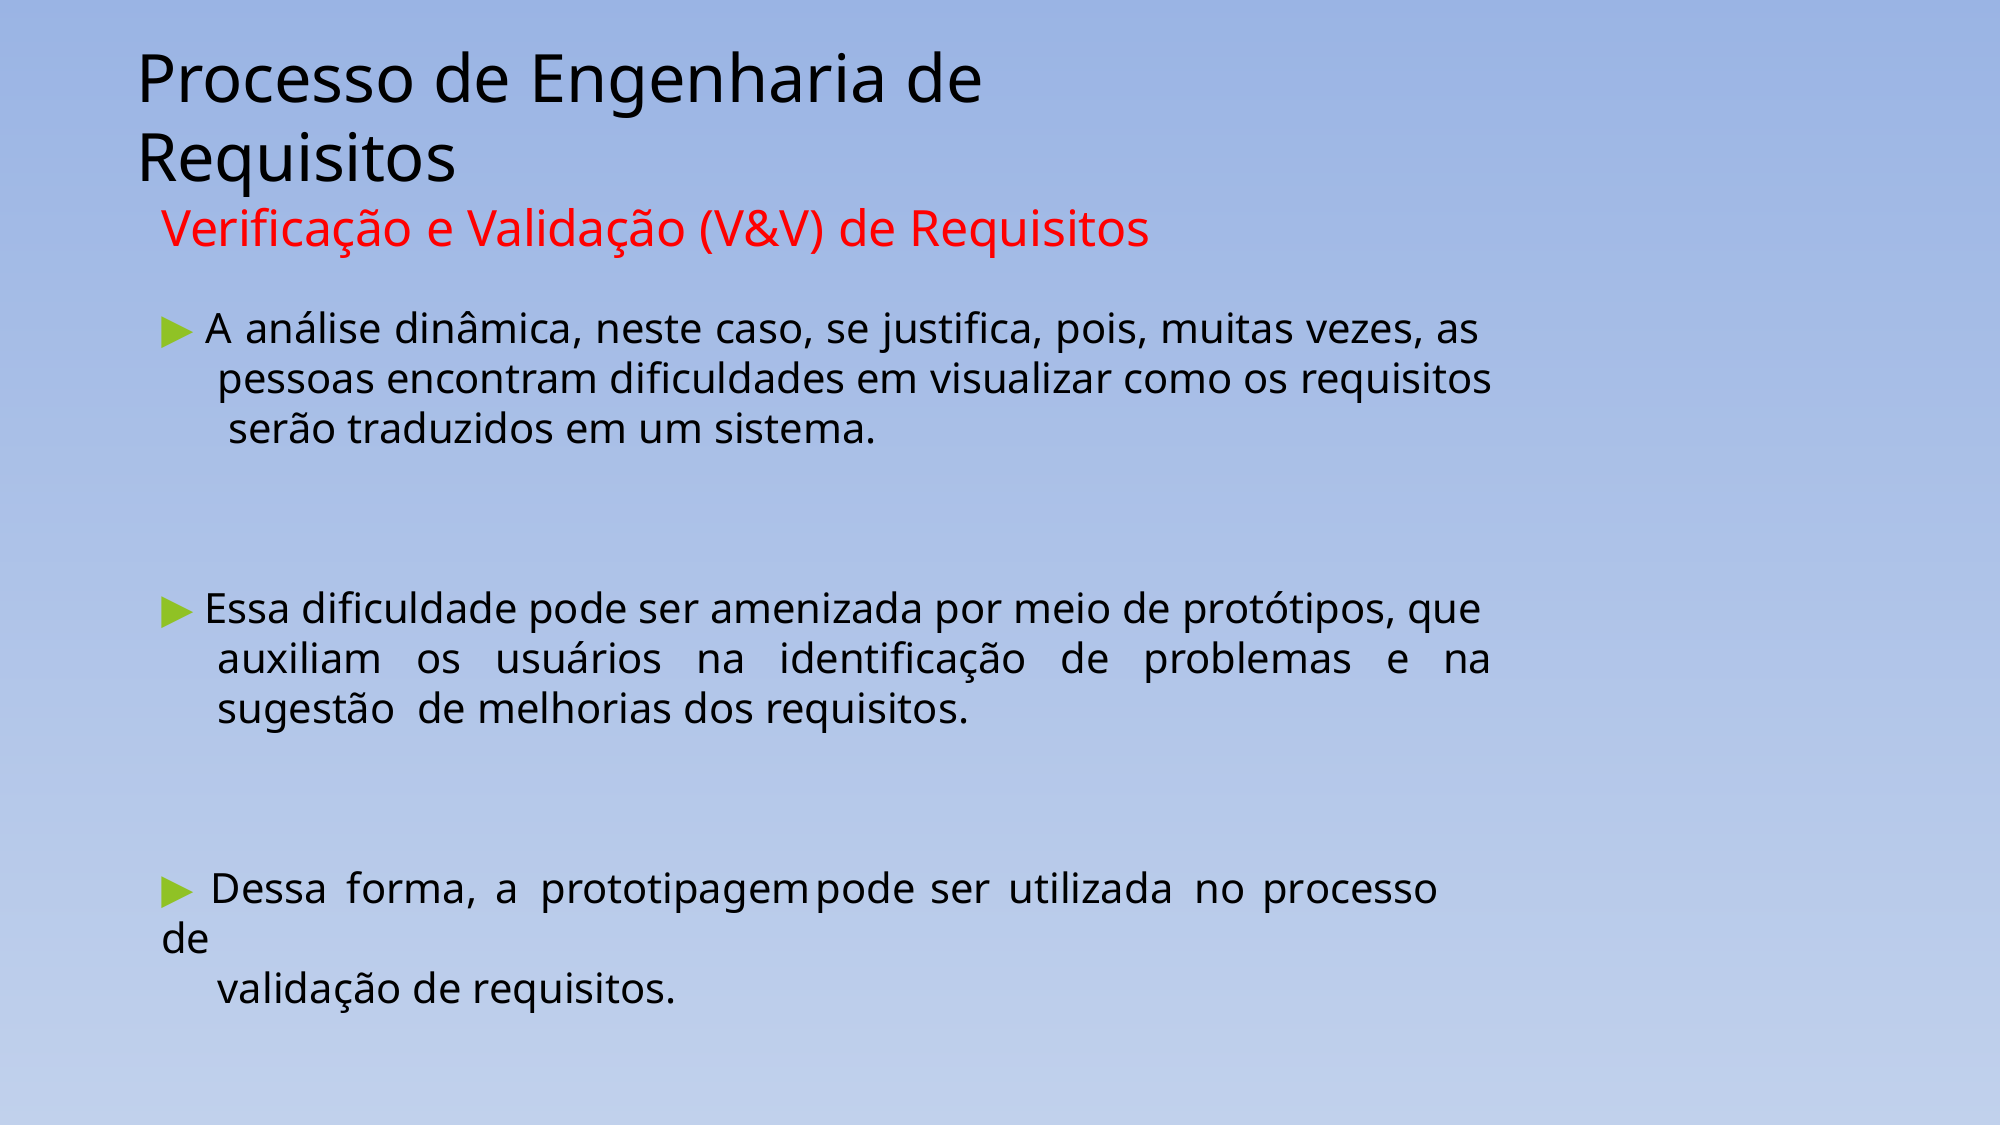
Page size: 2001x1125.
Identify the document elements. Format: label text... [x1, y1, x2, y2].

title Processo de Engenharia de Requisitos [134, 33, 1253, 224]
text_box ▶ Dessa forma, a prototipagem pode ser utilizada no processo de validação de requisitos. [159, 859, 1493, 1013]
text_box Verificação e Validação (V&V) de Requisitos ▶ A análise dinâmica, neste caso, se justifica, pois, muitas vezes, as pessoas encontram dificuldades em visualizar como os requisitos serão traduzidos em um sistema. [159, 194, 1493, 452]
text_box ▶ Essa dificuldade pode ser amenizada por meio de protótipos, que auxiliam os usuários na identificação de problemas e na sugestão de melhorias dos requisitos. [159, 579, 1494, 733]
